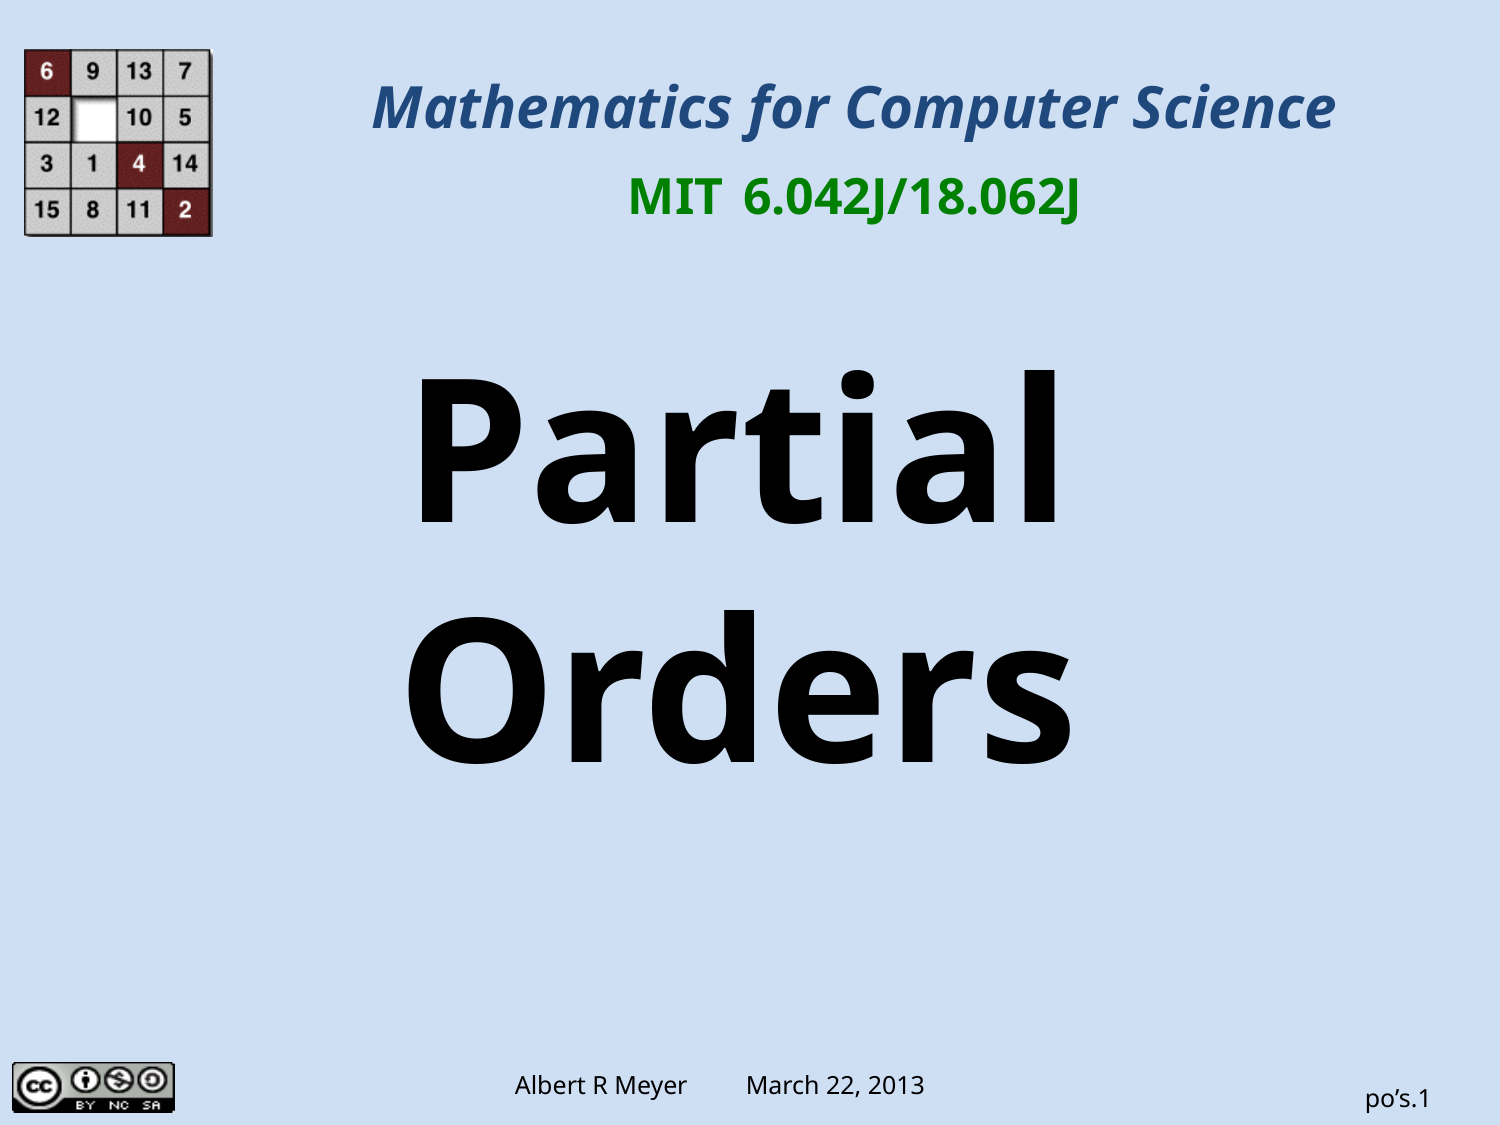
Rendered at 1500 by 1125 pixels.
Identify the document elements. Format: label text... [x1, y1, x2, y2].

text_box Mathematics for Computer Science MIT 6.042J/18.062J [357, 62, 1353, 237]
picture [24, 49, 213, 237]
picture [12, 1062, 175, 1113]
text_box Partial Orders [50, 237, 1425, 888]
